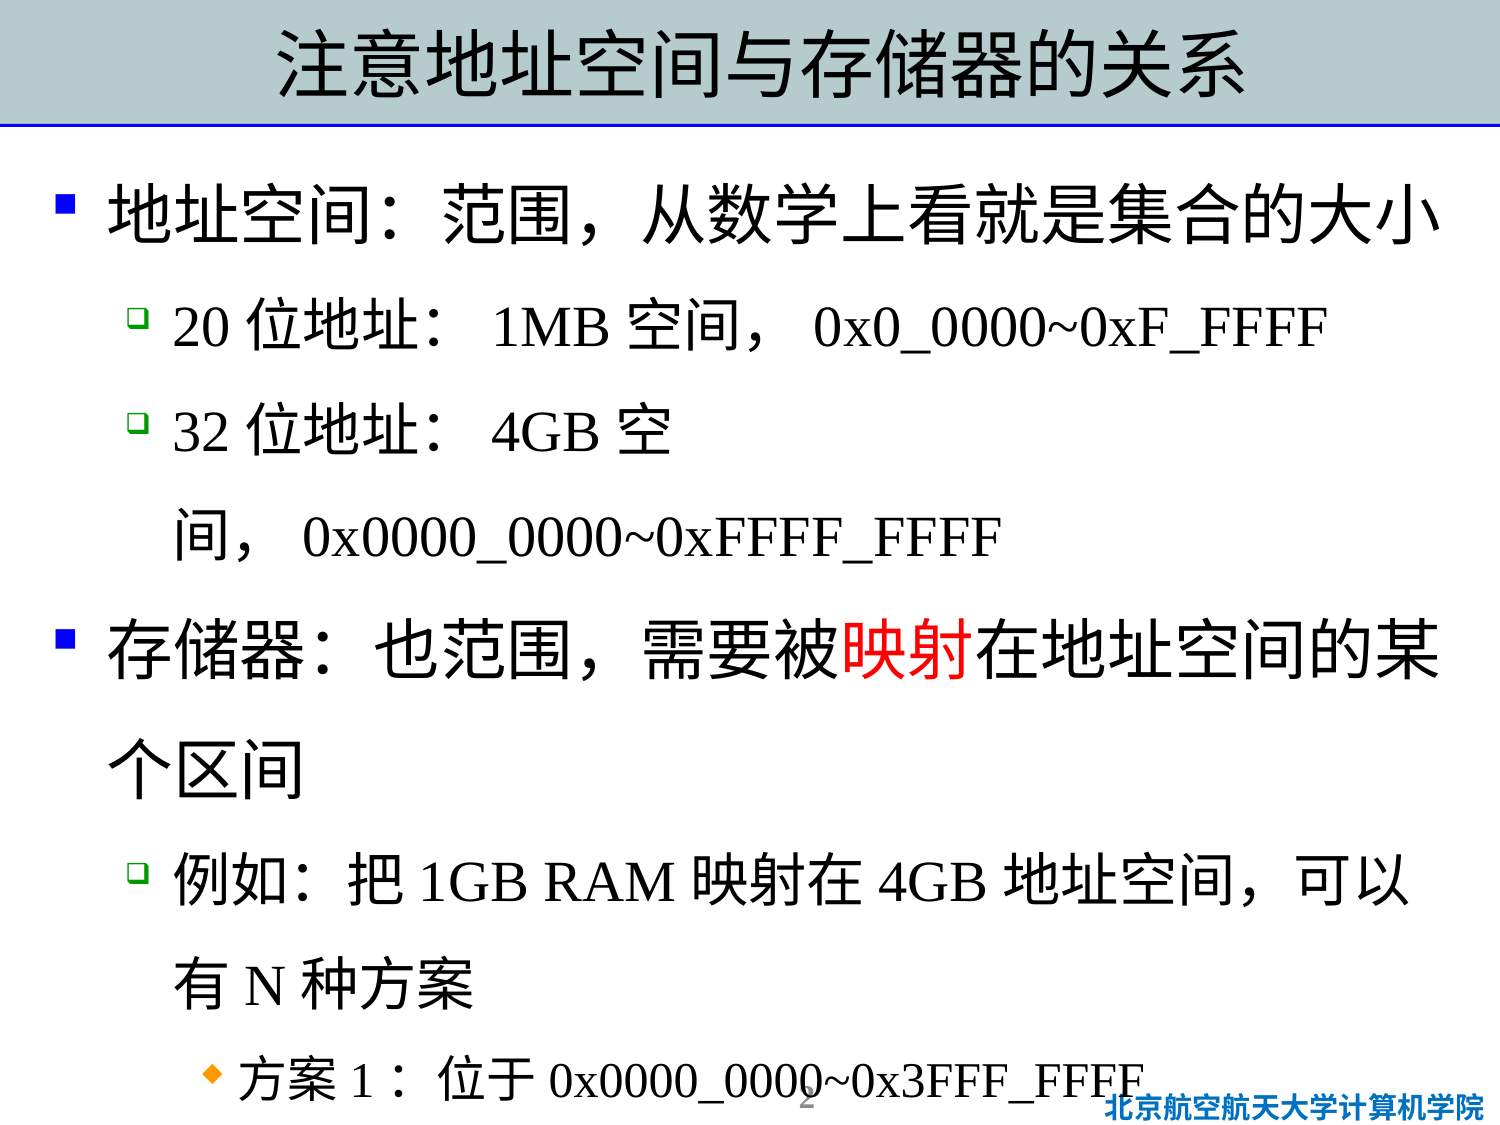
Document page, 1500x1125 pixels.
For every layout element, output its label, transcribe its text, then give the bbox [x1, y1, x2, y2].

title 注意地址空间与存储器的关系 [34, 6, 1489, 118]
slide_number 2 [631, 1065, 982, 1125]
text_box 地址空间：范围，从数学上看就是集合的大小 20位地址：1MB空间，0x0_0000~0xF_FFFF 32位地址：4GB空间，0x0000_0000~0xFFFF_FFFF 存储器：也范围，需要被映射在地址空间的某个区间 例如：把1GB RAM映射在4GB地址空间，可以有N种方案 方案1：位于0x0000_0000~0x3FFF_FFFF 方案2：位于0x1000_0000~0x4FFF_FFFF [35, 125, 1465, 1059]
picture [0, 0, 1500, 123]
